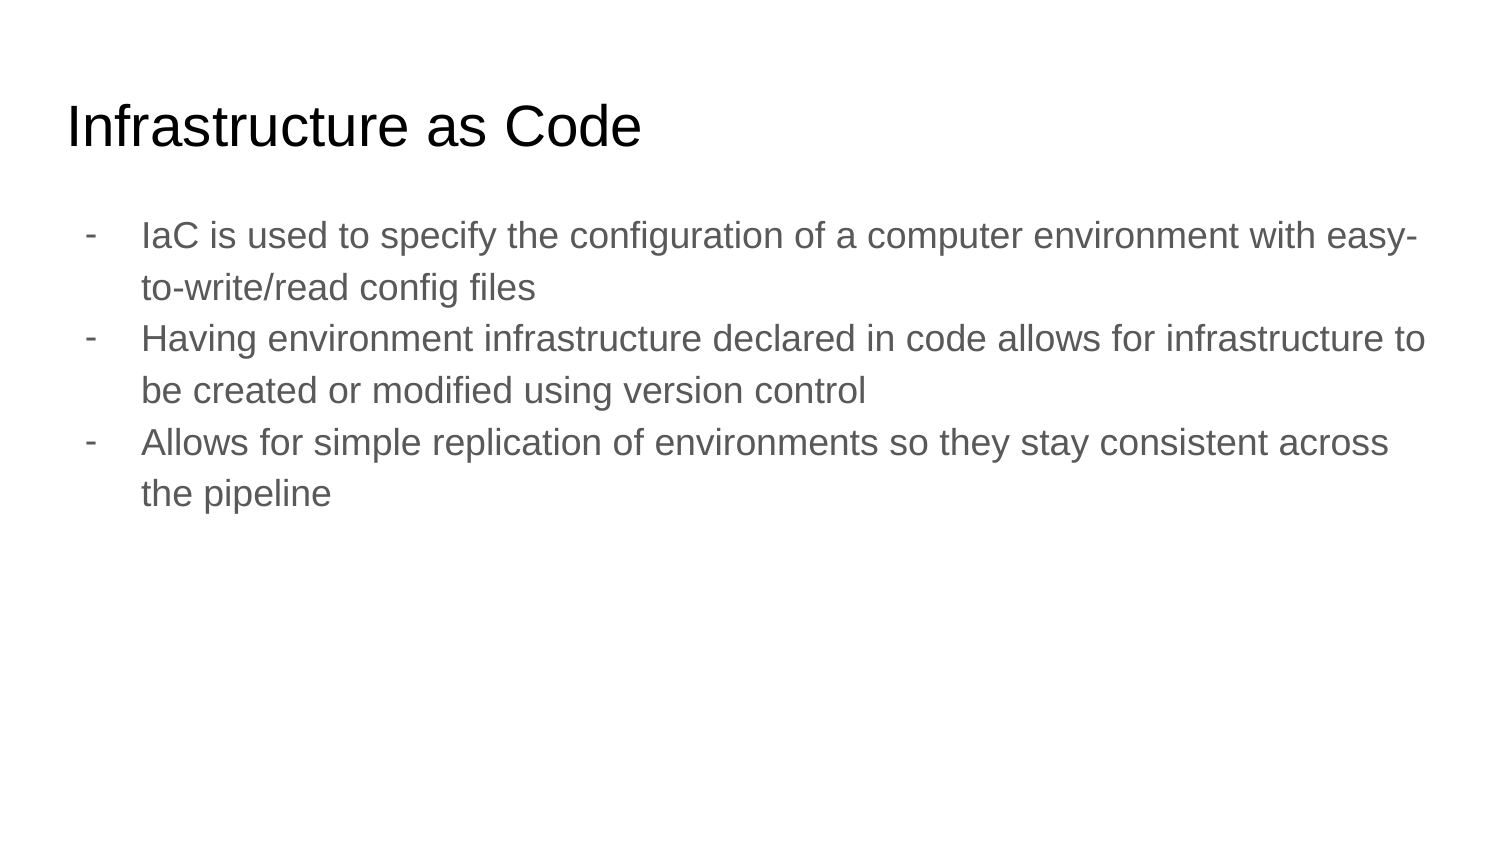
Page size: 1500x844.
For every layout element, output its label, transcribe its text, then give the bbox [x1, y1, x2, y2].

list IaC is used to specify the configuration of a computer environment with easy-to-write/read config files Having environment infrastructure declared in code allows for infrastructure to be created or modified using version control Allows for simple replication of environments so they stay consistent across the pipeline [51, 189, 1449, 750]
title Infrastructure as Code [51, 72, 1449, 167]
